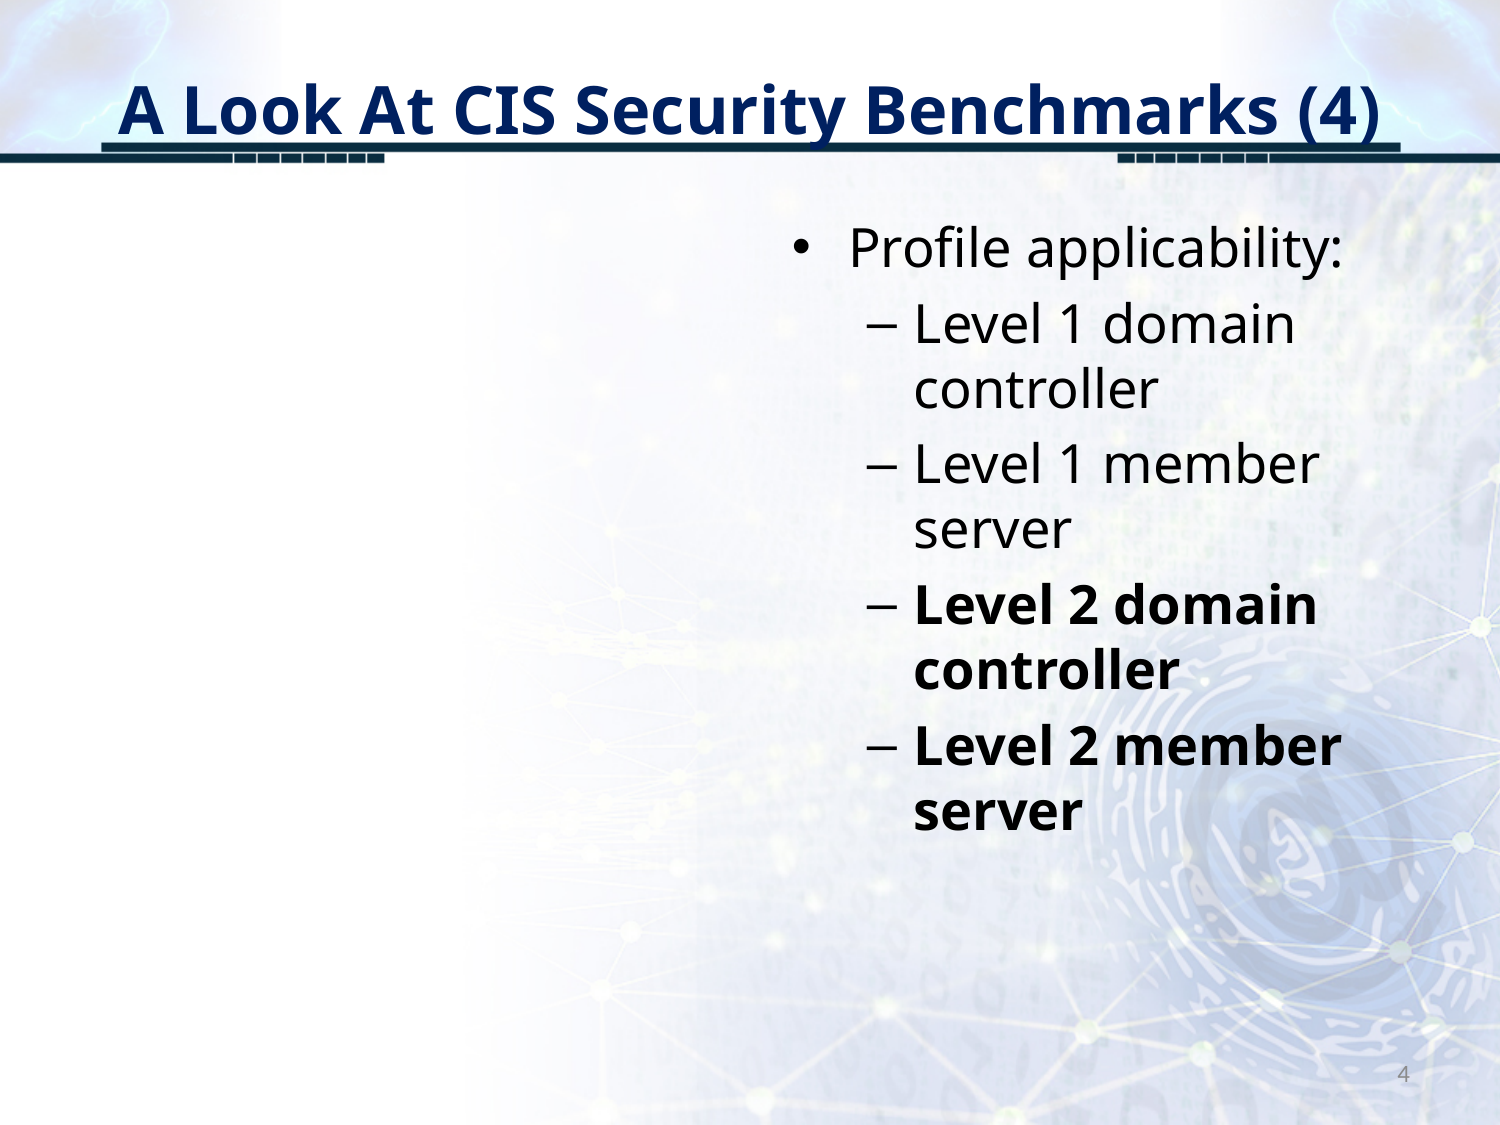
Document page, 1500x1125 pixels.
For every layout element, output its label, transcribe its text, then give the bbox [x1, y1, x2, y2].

slide_number 4 [1074, 1042, 1425, 1103]
picture [0, 0, 1500, 1125]
list Profile applicability: Level 1 domain controller Level 1 member server Level 2 domain controller Level 2 member server [776, 205, 1432, 1023]
title A Look At CIS Security Benchmarks (4) [75, 34, 1425, 182]
